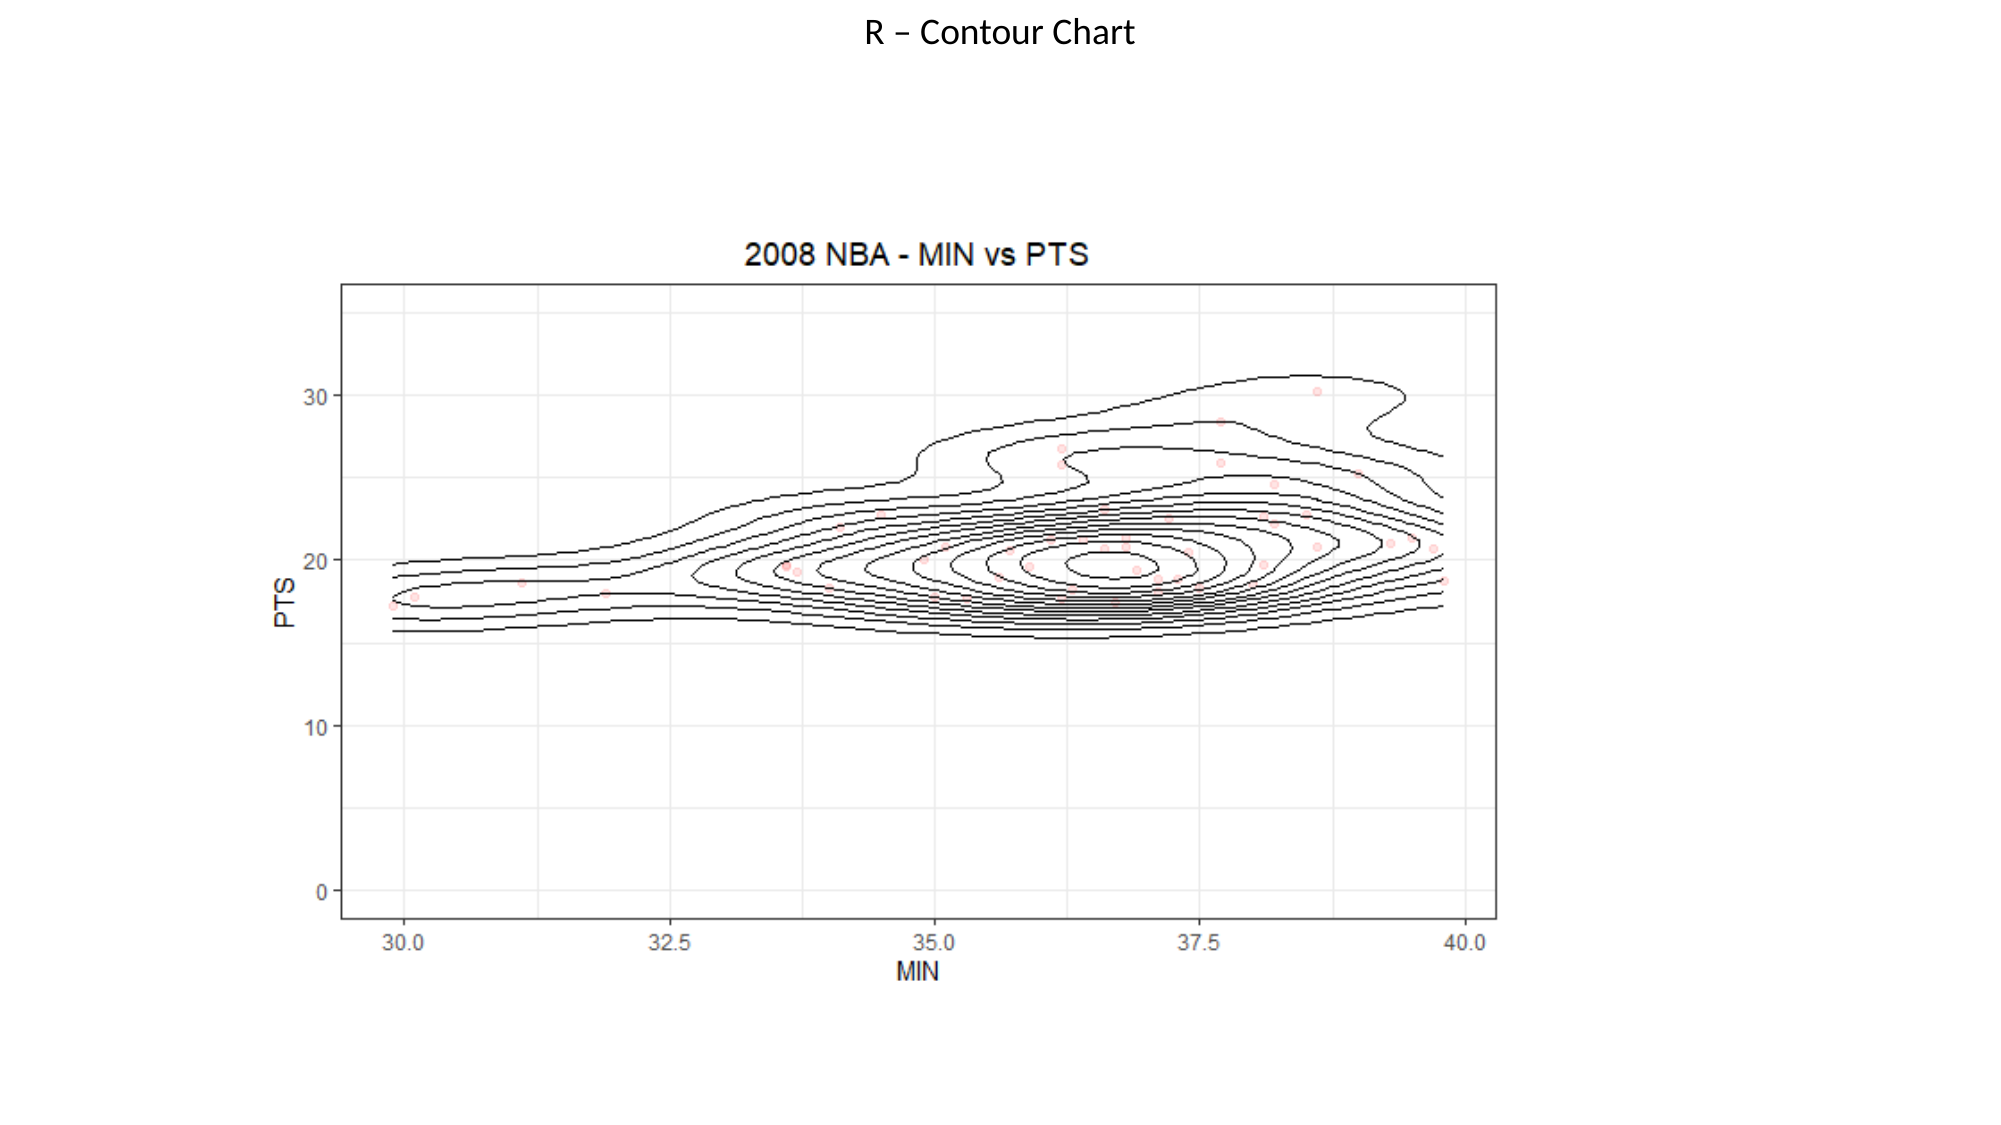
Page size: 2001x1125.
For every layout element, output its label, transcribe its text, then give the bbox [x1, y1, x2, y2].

text_box R – Contour Chart [0, 0, 2000, 60]
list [248, 207, 1585, 1006]
